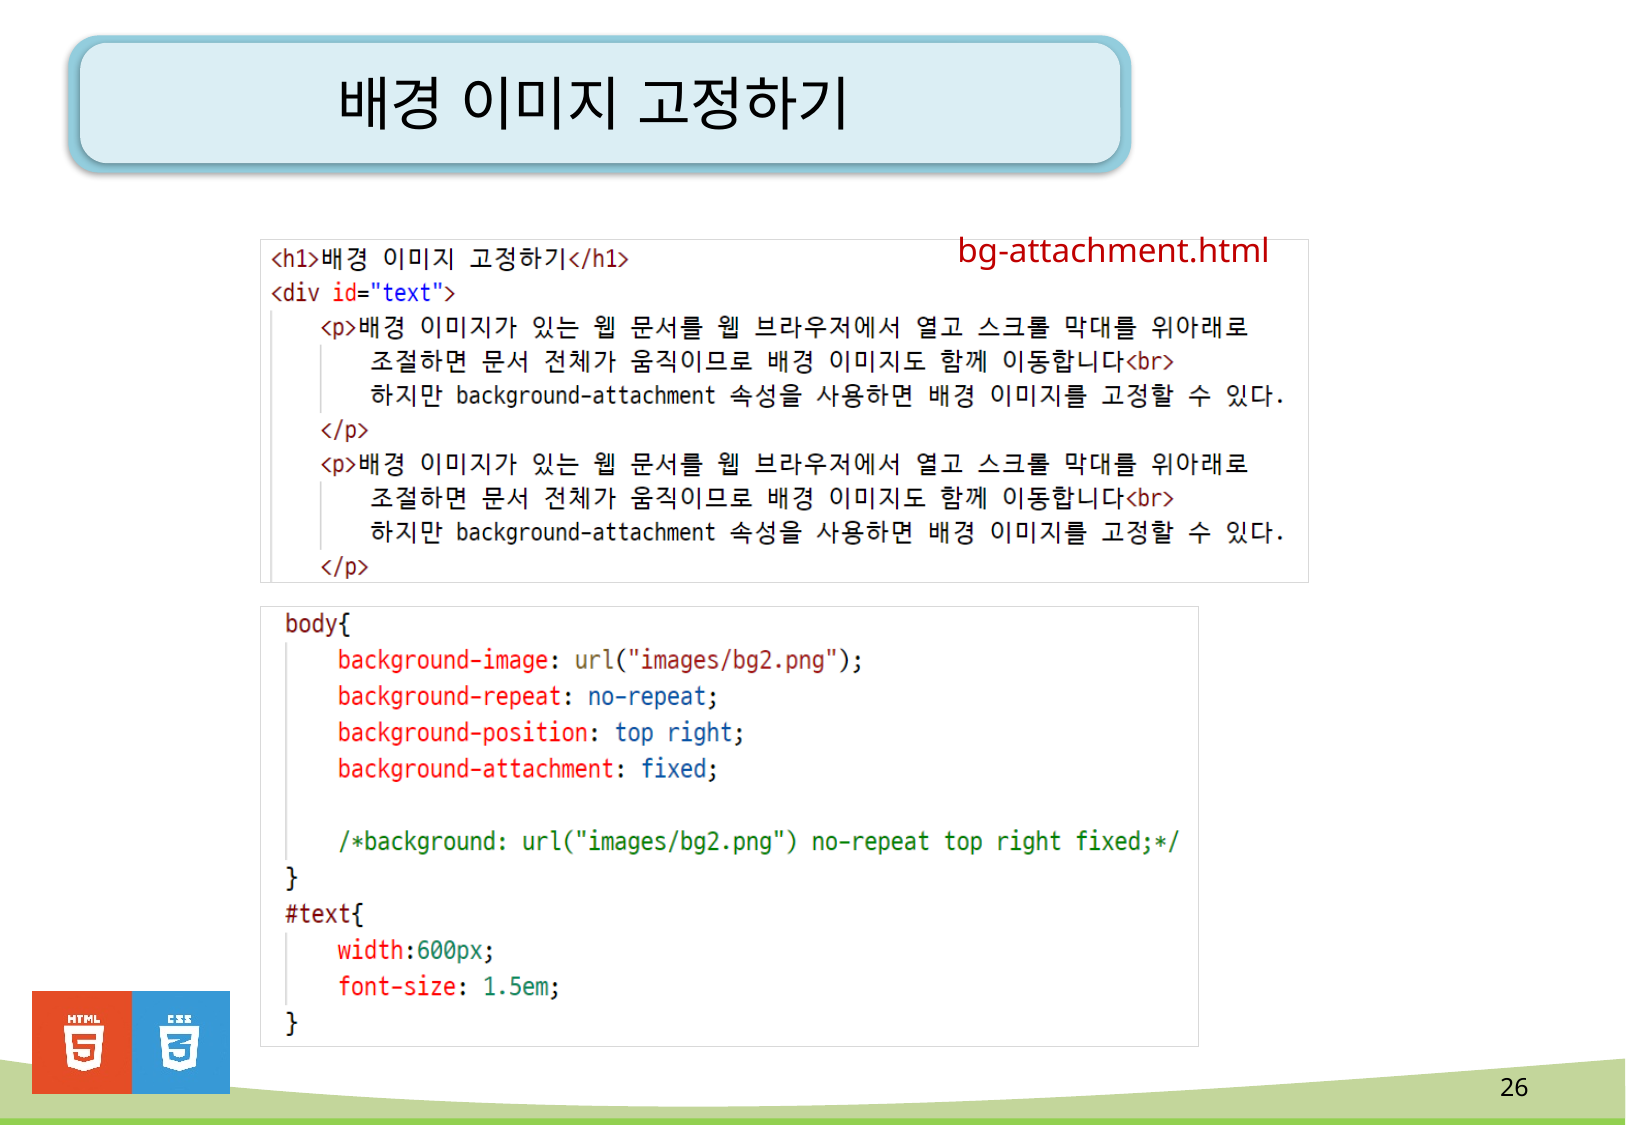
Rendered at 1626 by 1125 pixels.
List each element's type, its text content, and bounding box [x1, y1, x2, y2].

picture [260, 605, 1200, 1047]
picture [260, 239, 1309, 583]
title 배경 이미지 고정하기 [68, 32, 1121, 173]
slide_number 26 [1452, 1058, 1544, 1119]
text_box bg-attachment.html [942, 201, 1317, 277]
picture [32, 991, 230, 1094]
